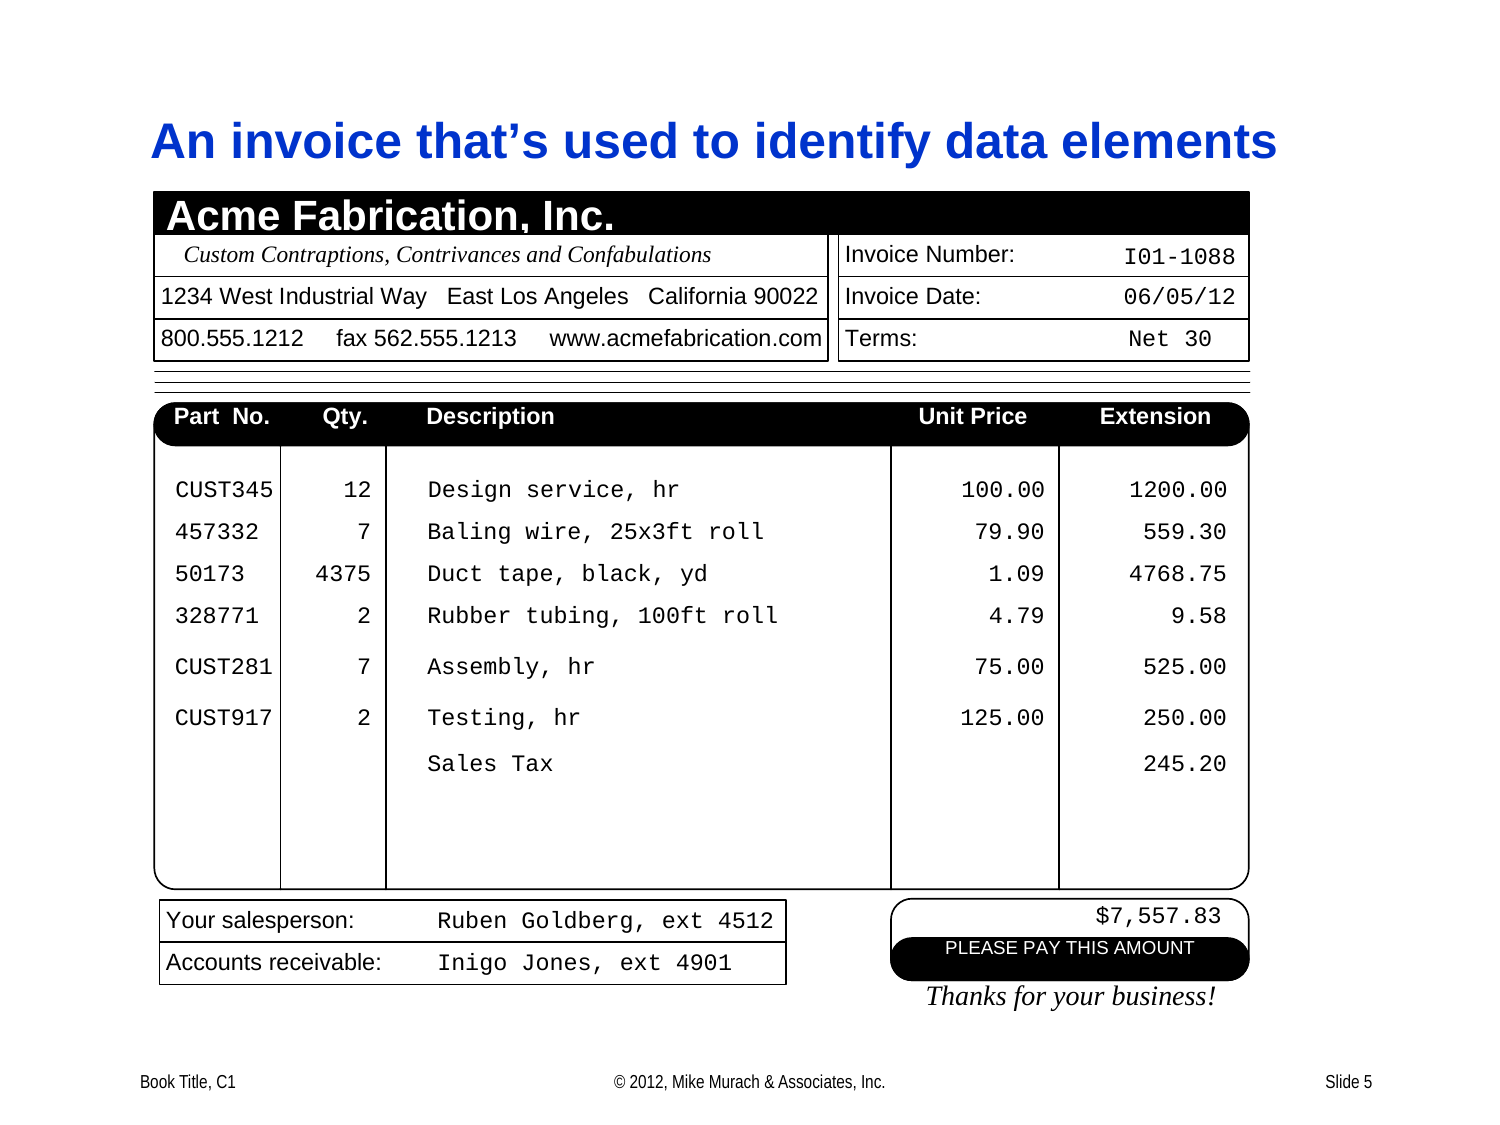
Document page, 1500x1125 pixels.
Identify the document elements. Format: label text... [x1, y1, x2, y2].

slide_number Slide 5 [1074, 1024, 1388, 1101]
slide_number Book Title, C1 [124, 1024, 451, 1101]
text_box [149, 187, 1263, 1026]
footer © 2012, Mike Murach & Associates, Inc. [474, 1035, 1026, 1101]
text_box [149, 112, 1347, 229]
